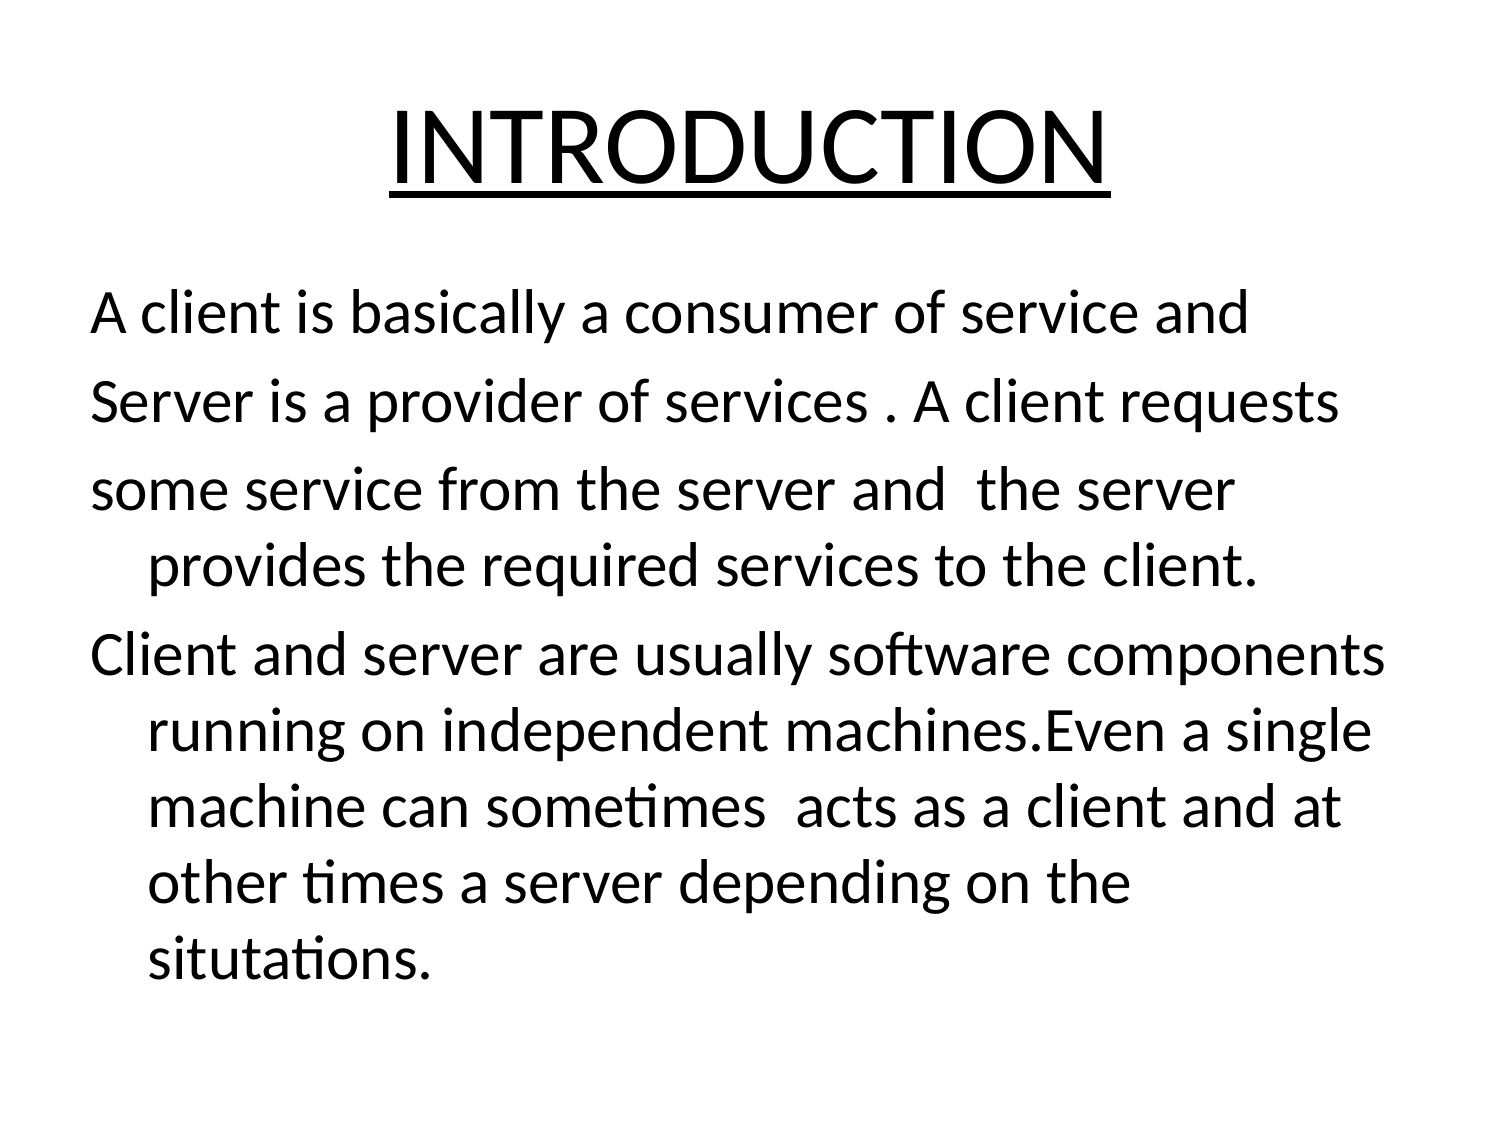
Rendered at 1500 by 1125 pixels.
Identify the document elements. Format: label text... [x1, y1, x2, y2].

list A client is basically a consumer of service and Server is a provider of services . A client requests some service from the server and the server provides the required services to the client. Client and server are usually software components running on independent machines.Even a single machine can sometimes acts as a client and at other times a server depending on the situtations. [75, 262, 1425, 1005]
title INTRODUCTION [75, 45, 1425, 233]
